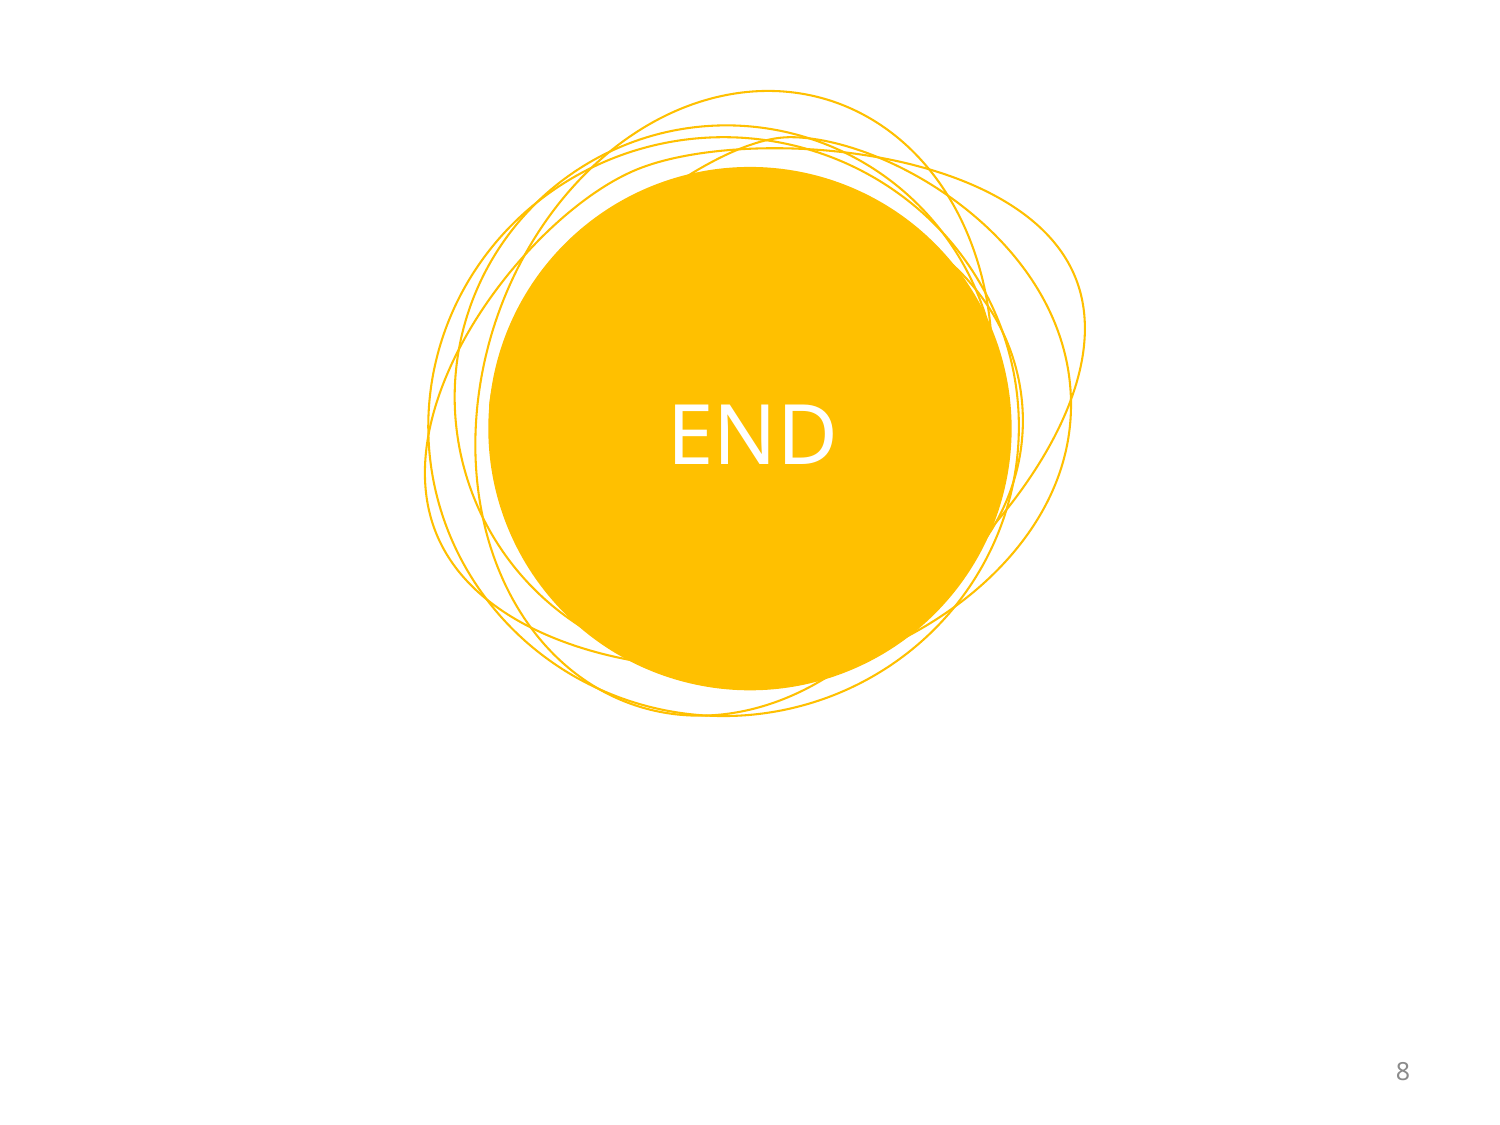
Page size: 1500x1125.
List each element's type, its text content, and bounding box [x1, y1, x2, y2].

slide_number 8 [1074, 1042, 1425, 1103]
text_box END [652, 374, 853, 489]
